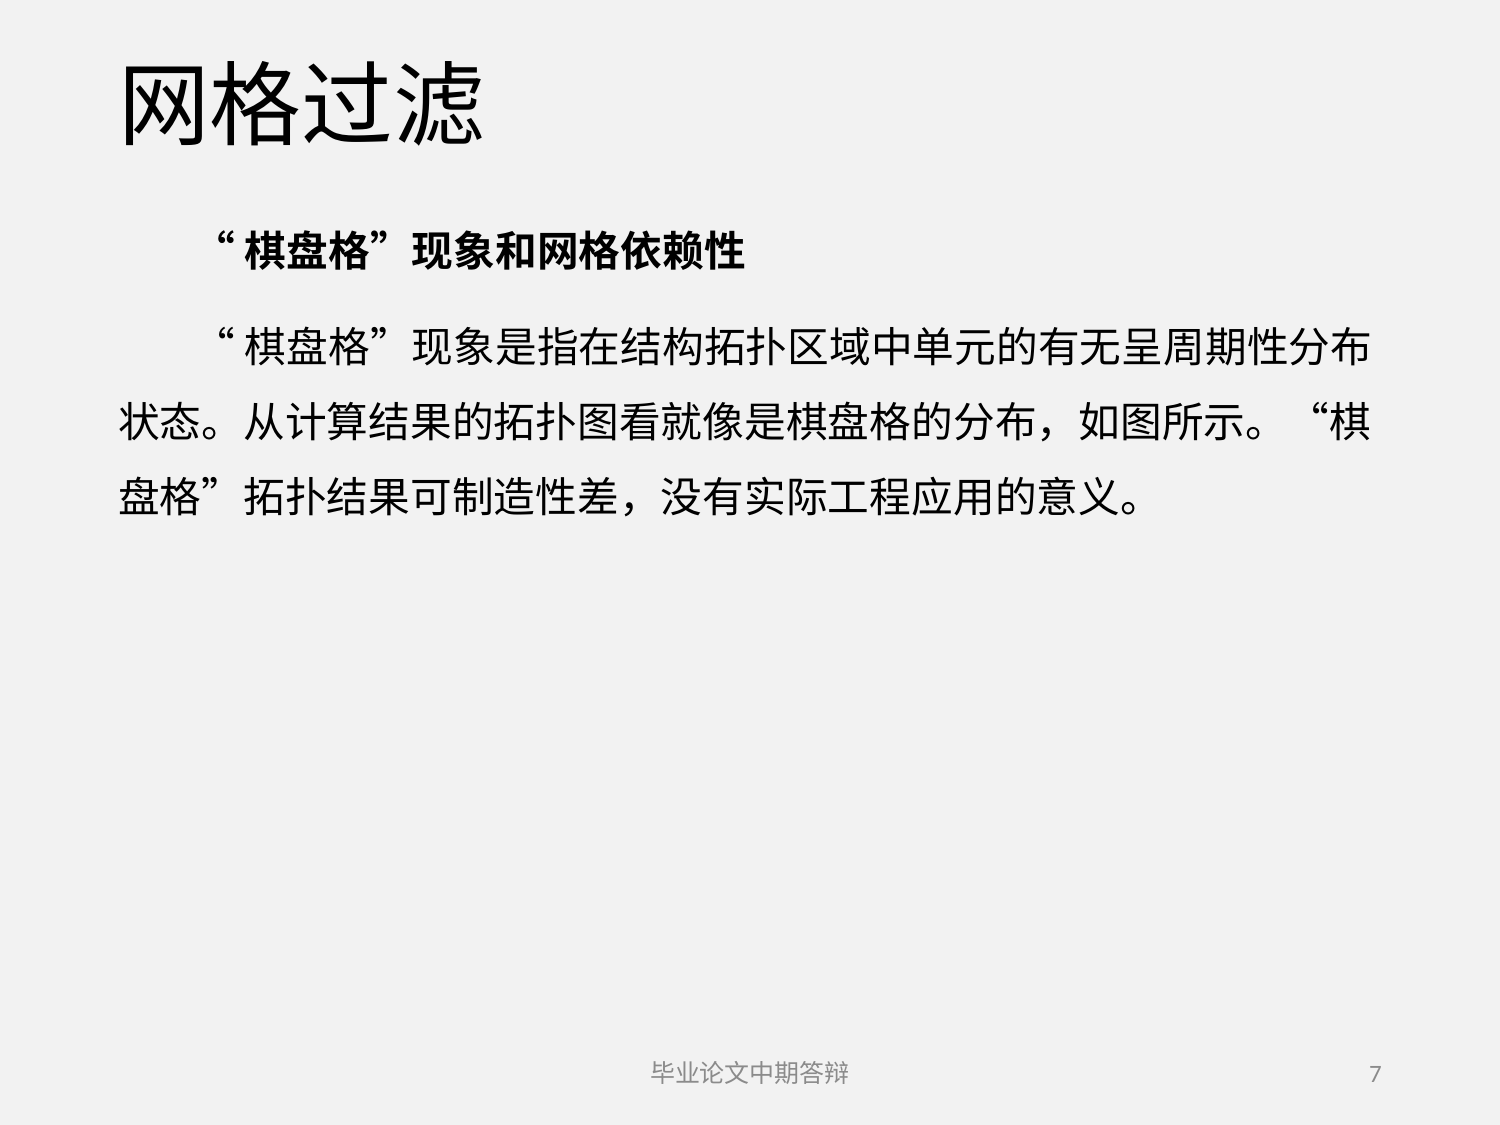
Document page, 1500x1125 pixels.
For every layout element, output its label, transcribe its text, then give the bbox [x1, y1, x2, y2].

footer 毕业论文中期答辩 [496, 1042, 1004, 1103]
list “棋盘格”现象和网格依赖性 “棋盘格”现象是指在结构拓扑区域中单元的有无呈周期性分布状态。从计算结果的拓扑图看就像是棋盘格的分布，如图所示。“棋盘格”拓扑结果可制造性差，没有实际工程应用的意义。 [103, 217, 1397, 1043]
slide_number 7 [1059, 1042, 1397, 1103]
title 网格过滤 [103, 0, 1397, 217]
